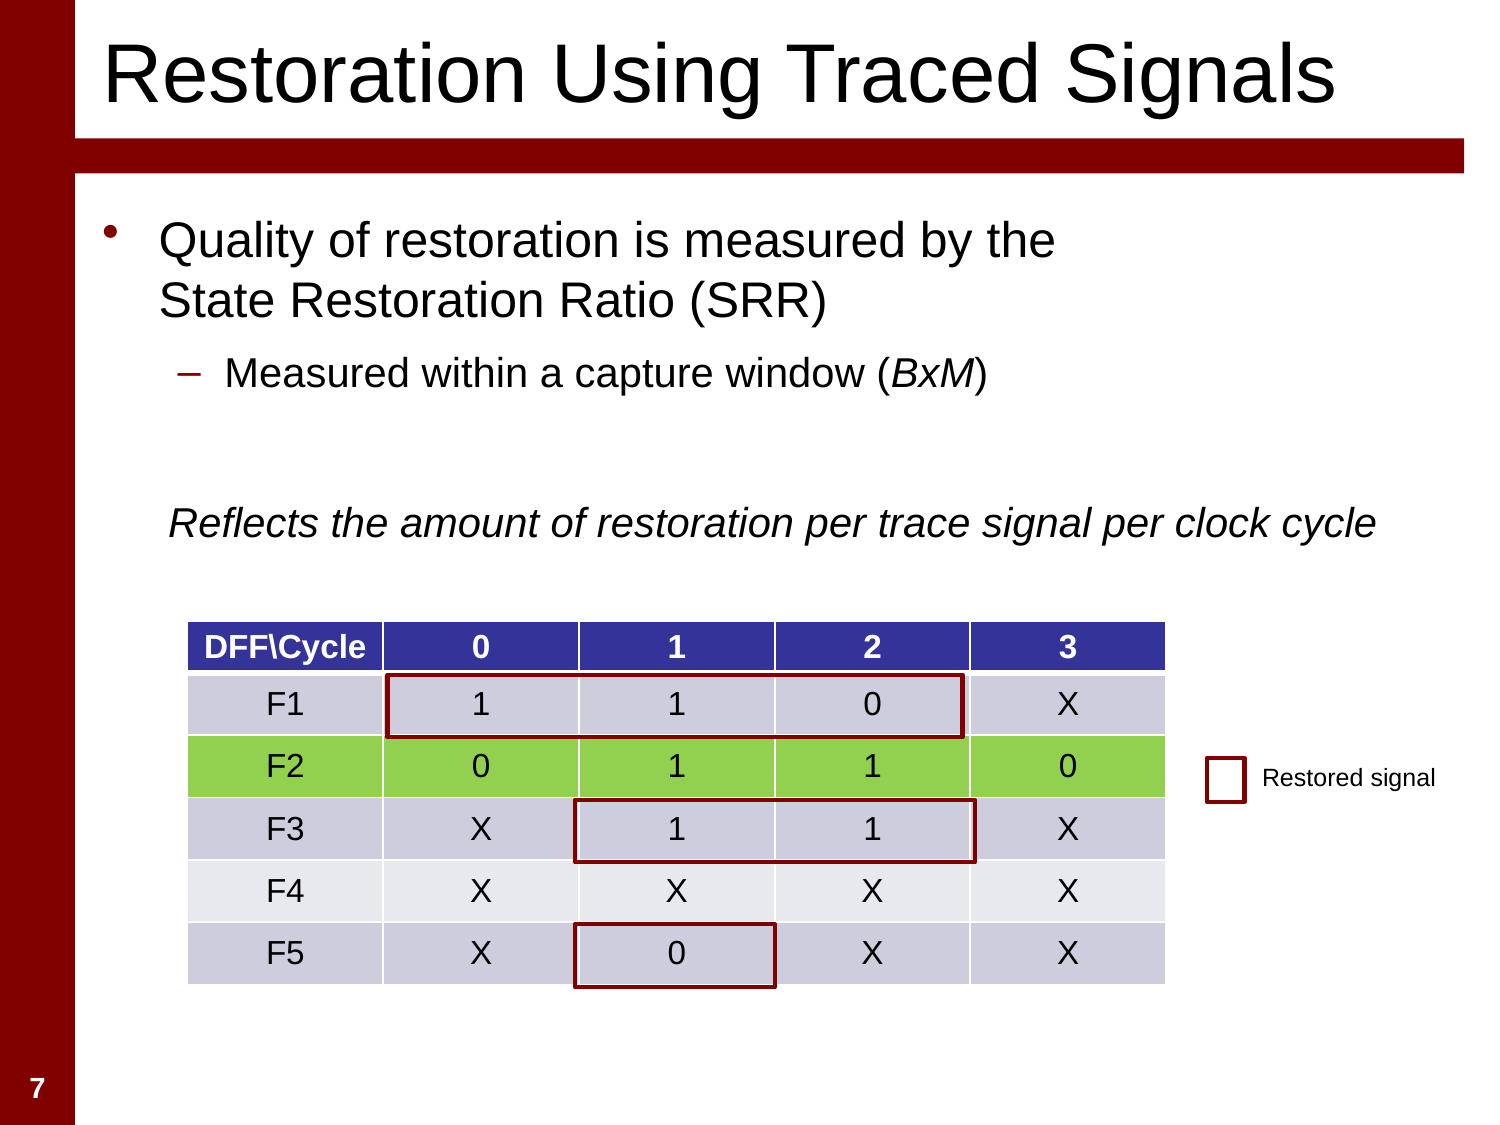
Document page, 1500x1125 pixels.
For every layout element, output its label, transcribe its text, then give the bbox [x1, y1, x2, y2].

text_box [573, 798, 977, 864]
text_box Restored signal [1247, 754, 1488, 800]
table_cell X [384, 798, 573, 859]
table_cell F5 [188, 923, 382, 984]
table_cell F4 [188, 861, 382, 921]
table_cell 0 [384, 736, 578, 797]
table_cell 0 [971, 736, 1165, 797]
table_header 3 [971, 622, 1165, 670]
table_cell X [580, 864, 774, 921]
text_box [385, 673, 965, 739]
table_cell X [971, 861, 1165, 921]
table_cell 1 [580, 739, 774, 797]
table_cell X [776, 864, 969, 921]
text_box [573, 922, 777, 989]
table_cell X [384, 923, 573, 984]
title Restoration Using Traced Signals [87, 0, 1463, 151]
table_header 1 [580, 622, 774, 670]
table_cell X [384, 861, 578, 921]
table_cell 0 [965, 676, 969, 734]
table_header 0 [384, 622, 578, 670]
table_cell X [971, 676, 1165, 734]
table_header DFF\Cycle [188, 622, 382, 670]
table_header 2 [776, 622, 969, 670]
table_cell X [971, 923, 1165, 984]
table_cell X [777, 923, 969, 984]
text_box [1205, 756, 1247, 804]
table_cell F1 [188, 676, 382, 734]
table_cell X [977, 798, 1165, 859]
table_cell F3 [188, 798, 382, 859]
table_cell F2 [188, 736, 382, 797]
table_cell 1 [776, 736, 969, 797]
